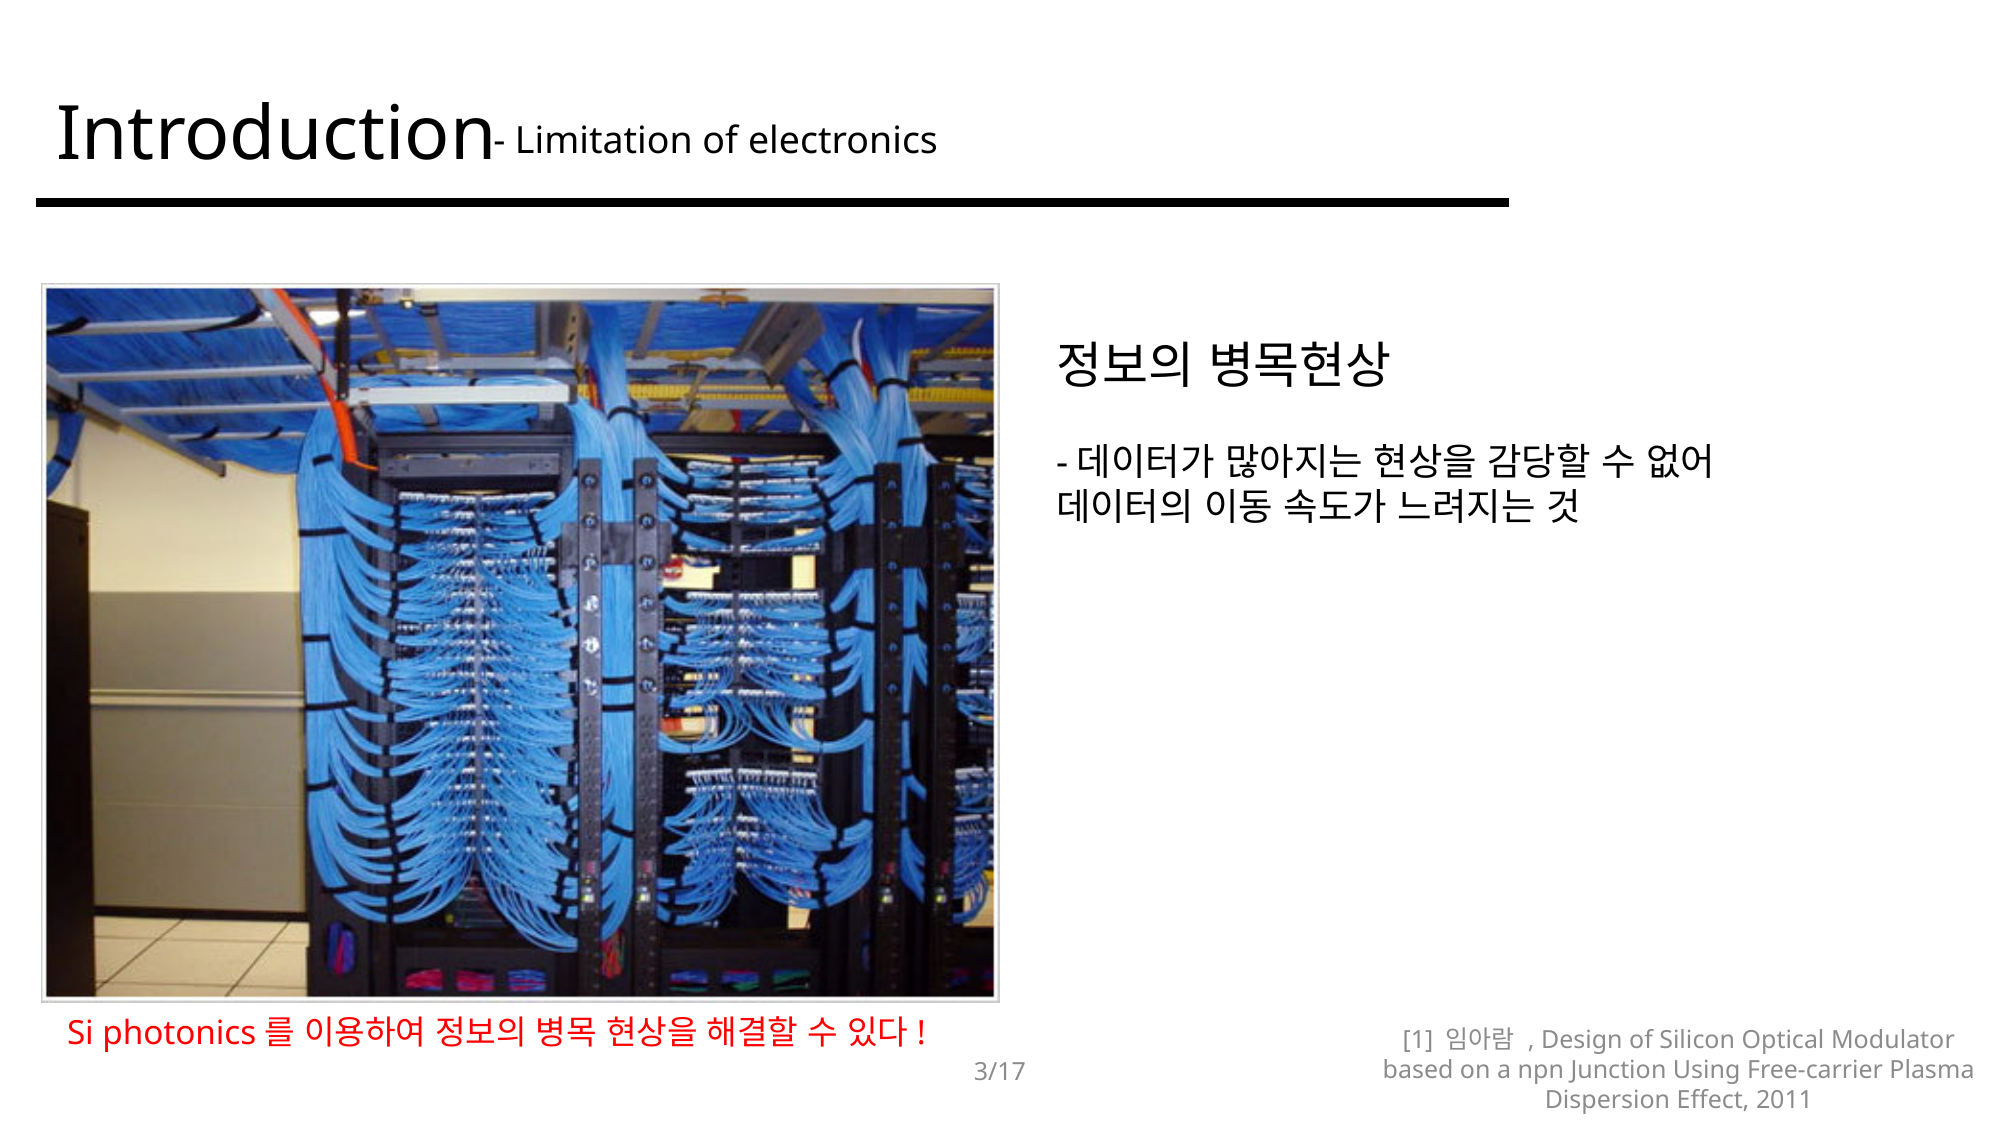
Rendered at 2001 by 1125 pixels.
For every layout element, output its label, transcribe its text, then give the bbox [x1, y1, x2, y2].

text_box [1] 임아람 , Design of Silicon Optical Modulator based on a npn Junction Using Free-carrier Plasma Dispersion Effect, 2011 [1358, 1016, 2000, 1121]
text_box - Limitation of electronics [478, 108, 1479, 169]
text_box 정보의 병목현상 -데이터가 많아지는 현상을 감당할 수 없어 데이터의 이동 속도가 느려지는 것 [1041, 325, 1814, 536]
picture [41, 283, 1000, 1003]
title Introduction [41, 75, 958, 197]
slide_number 3 [774, 1042, 1225, 1103]
text_box Si photonics를 이용하여 정보의 병목 현상을 해결할 수 있다! [52, 1004, 1012, 1060]
